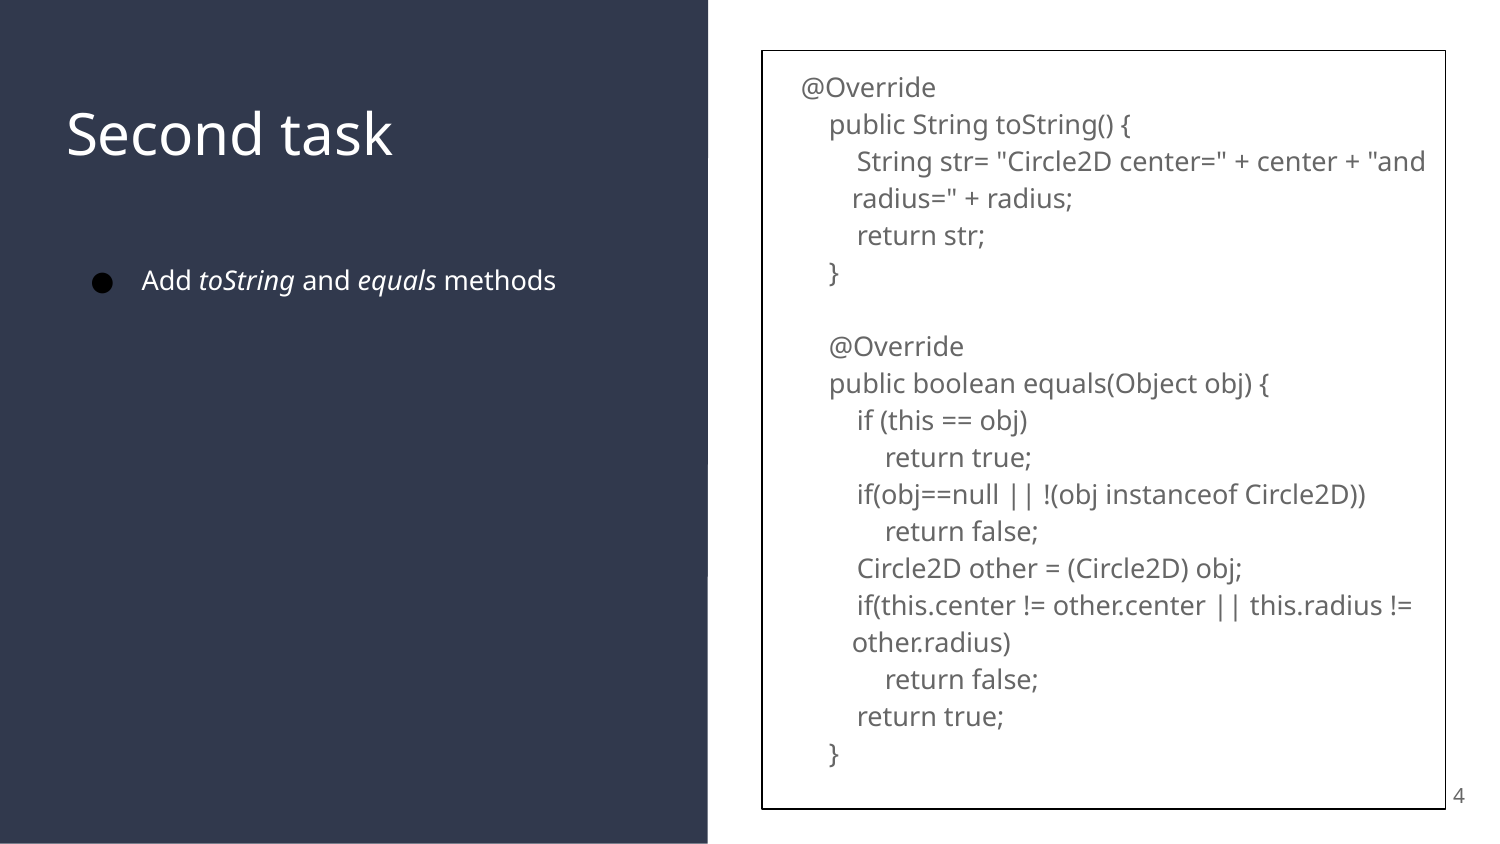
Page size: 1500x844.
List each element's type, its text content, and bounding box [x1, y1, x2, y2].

list Add toString and equals methods [51, 211, 660, 654]
text_box [725, 0, 1470, 66]
slide_number 4 [1389, 764, 1480, 830]
list @Override public String toString() { String str= "Circle2D center=" + center + "and radius=" + radius; return str; } @Override public boolean equals(Object obj) { if (this == obj) return true; if(obj==null || !(obj instanceof Circle2D)) return false; Circle2D other = (Circle2D) obj; if(this.center != other.center || this.radius != other.radius) return false; return true; } [761, 50, 1446, 810]
title Second task [51, 82, 660, 187]
